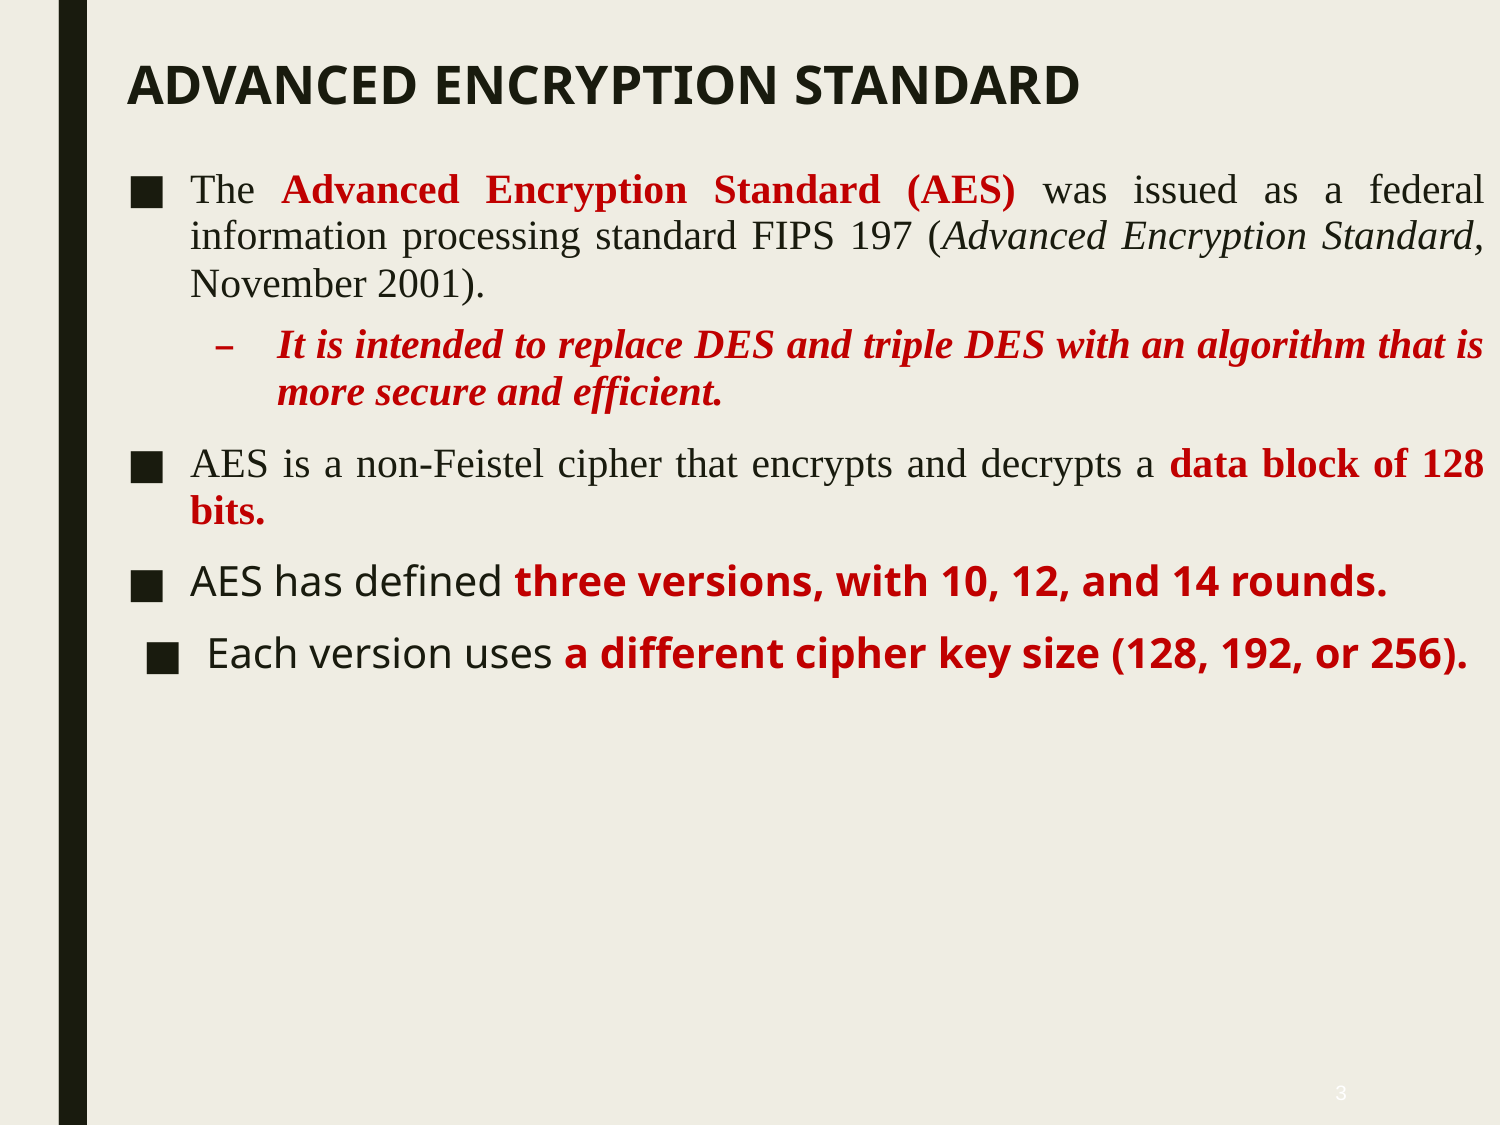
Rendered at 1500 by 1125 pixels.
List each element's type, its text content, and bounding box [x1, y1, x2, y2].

list The Advanced Encryption Standard (AES) was issued as a federal information processing standard FIPS 197 (Advanced Encryption Standard, November 2001). It is intended to replace DES and triple DES with an algorithm that is more secure and efficient. AES is a non-Feistel cipher that encrypts and decrypts a data block of 128 bits. AES has defined three versions, with 10, 12, and 14 rounds. Each version uses a different cipher key size (128, 192, or 256). [112, 157, 1500, 1125]
slide_number 3 [1165, 1058, 1362, 1125]
title ADVANCED ENCRYPTION STANDARD [112, 51, 1317, 157]
